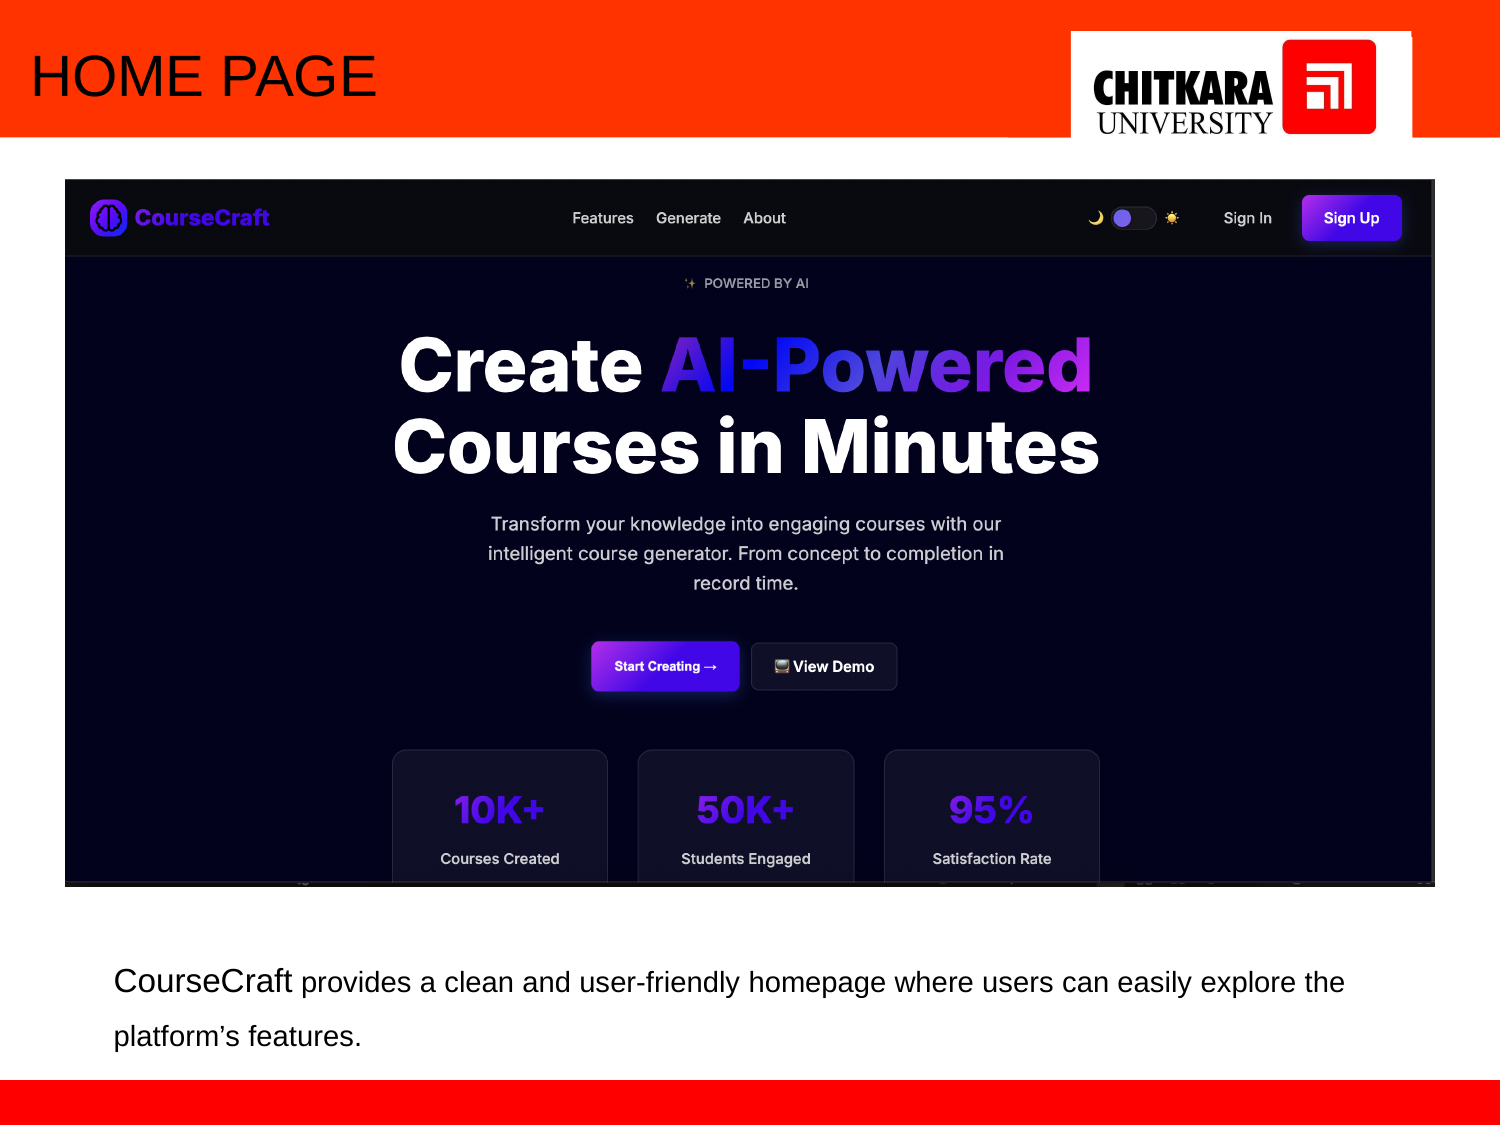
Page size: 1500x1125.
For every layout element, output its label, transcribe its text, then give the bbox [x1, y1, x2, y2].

text_box CourseCraft provides a clean and user-friendly homepage where users can easily explore the platform’s features. [98, 932, 1401, 1060]
picture [1074, 37, 1391, 138]
text_box HOME PAGE [15, 30, 838, 116]
picture [65, 179, 1435, 887]
